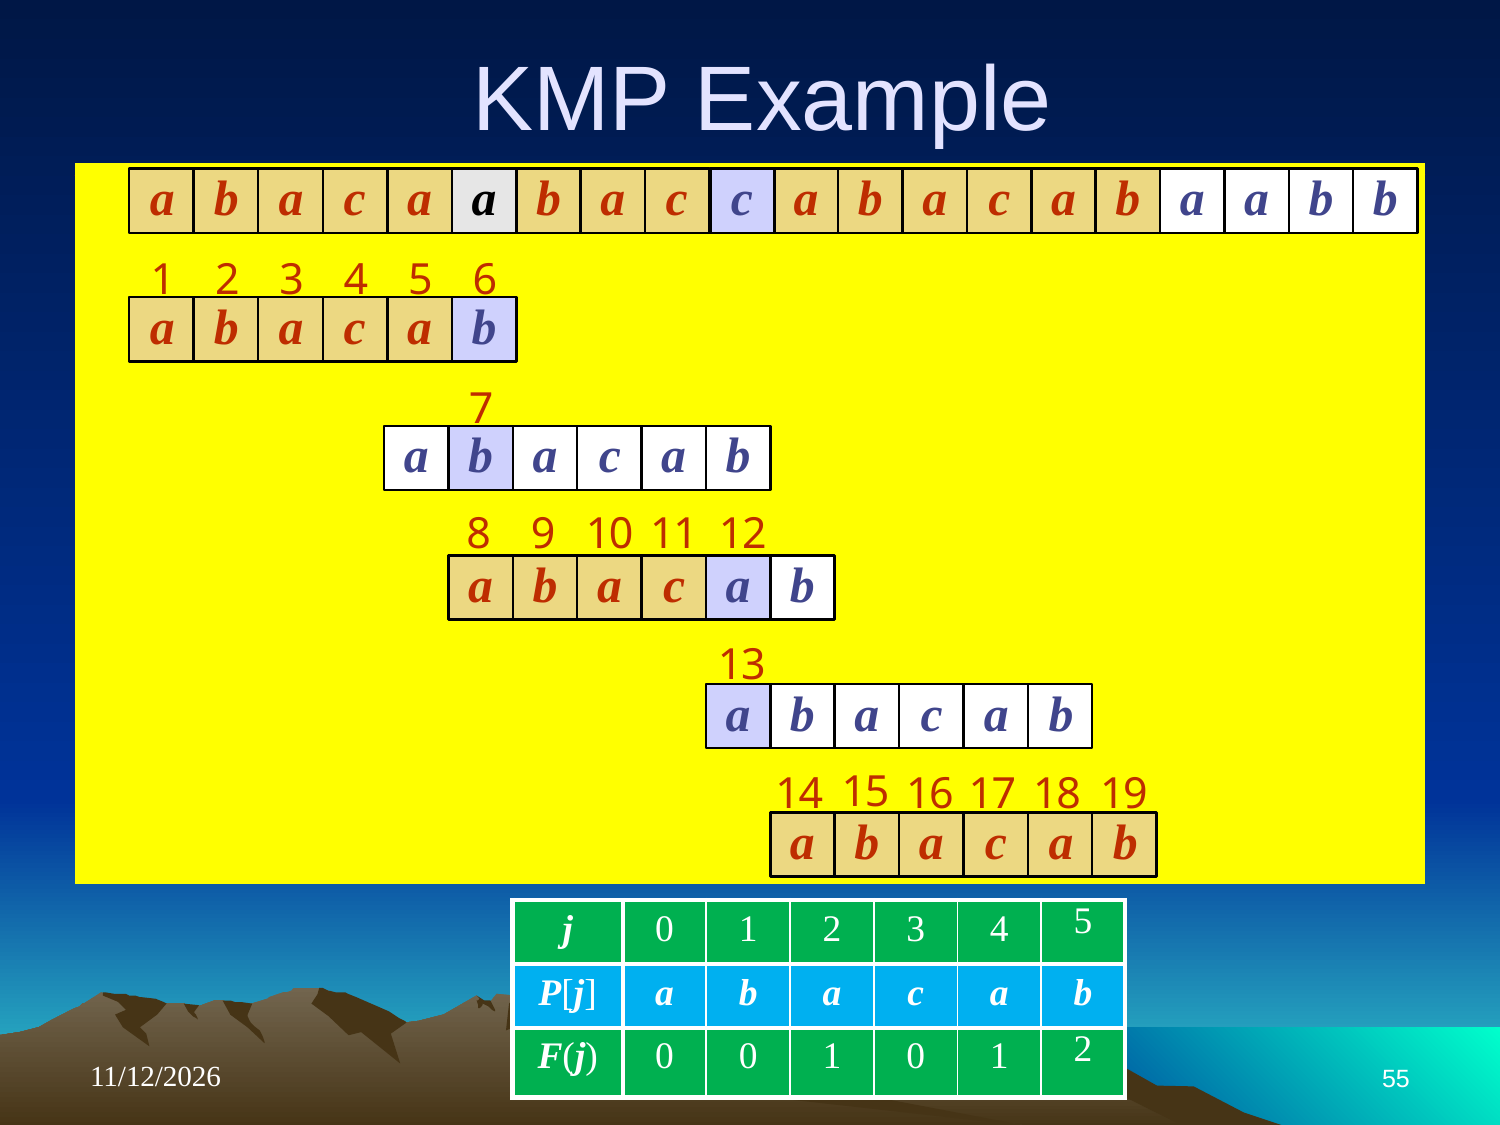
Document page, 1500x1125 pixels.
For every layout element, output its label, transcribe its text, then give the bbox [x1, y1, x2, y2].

table_cell 2 [1042, 1030, 1123, 1095]
table_header 3 [875, 902, 957, 962]
table_header 0 [625, 902, 705, 962]
table_cell 0 [875, 1030, 957, 1095]
title KMP Example [87, 0, 1438, 188]
table_cell b [707, 966, 789, 1026]
table_cell a [791, 966, 873, 1026]
table_cell 1 [791, 1030, 873, 1095]
table_cell a [958, 966, 1040, 1026]
table_header 4 [958, 902, 1040, 962]
table_cell F(j) [515, 1030, 621, 1095]
table_cell 0 [707, 1030, 789, 1095]
table_cell 1 [958, 1030, 1040, 1095]
table_cell 0 [625, 1030, 705, 1095]
table_cell b [1042, 966, 1123, 1026]
table_cell c [875, 966, 957, 1026]
slide_number 55 [1074, 1024, 1426, 1101]
table_header 5 [1042, 902, 1123, 962]
table_header j [515, 902, 621, 962]
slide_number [74, 1024, 426, 1101]
table_cell P[j] [515, 966, 621, 1026]
table_header 2 [791, 902, 873, 962]
table_header 1 [707, 902, 789, 962]
table_cell a [625, 966, 705, 1026]
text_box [74, 162, 1426, 885]
